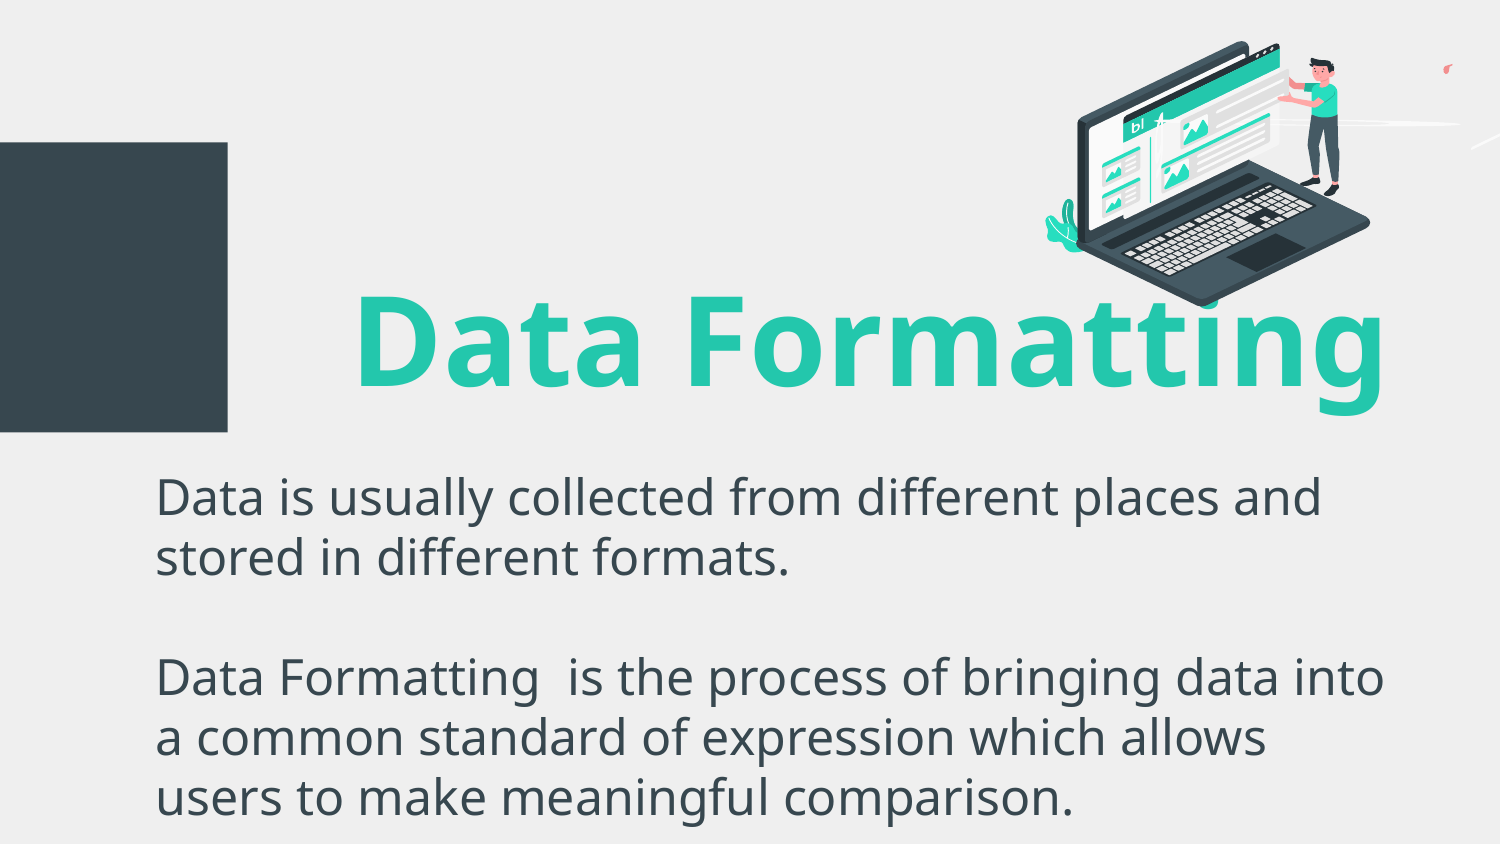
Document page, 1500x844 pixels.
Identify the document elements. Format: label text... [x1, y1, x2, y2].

subtitle Data is usually collected from different places and stored in different formats. Data Formatting is the process of bringing data into a common standard of expression which allows users to make meaningful comparison. [140, 450, 1412, 844]
title Data Formatting [140, 279, 1500, 427]
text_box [1041, 40, 1500, 307]
